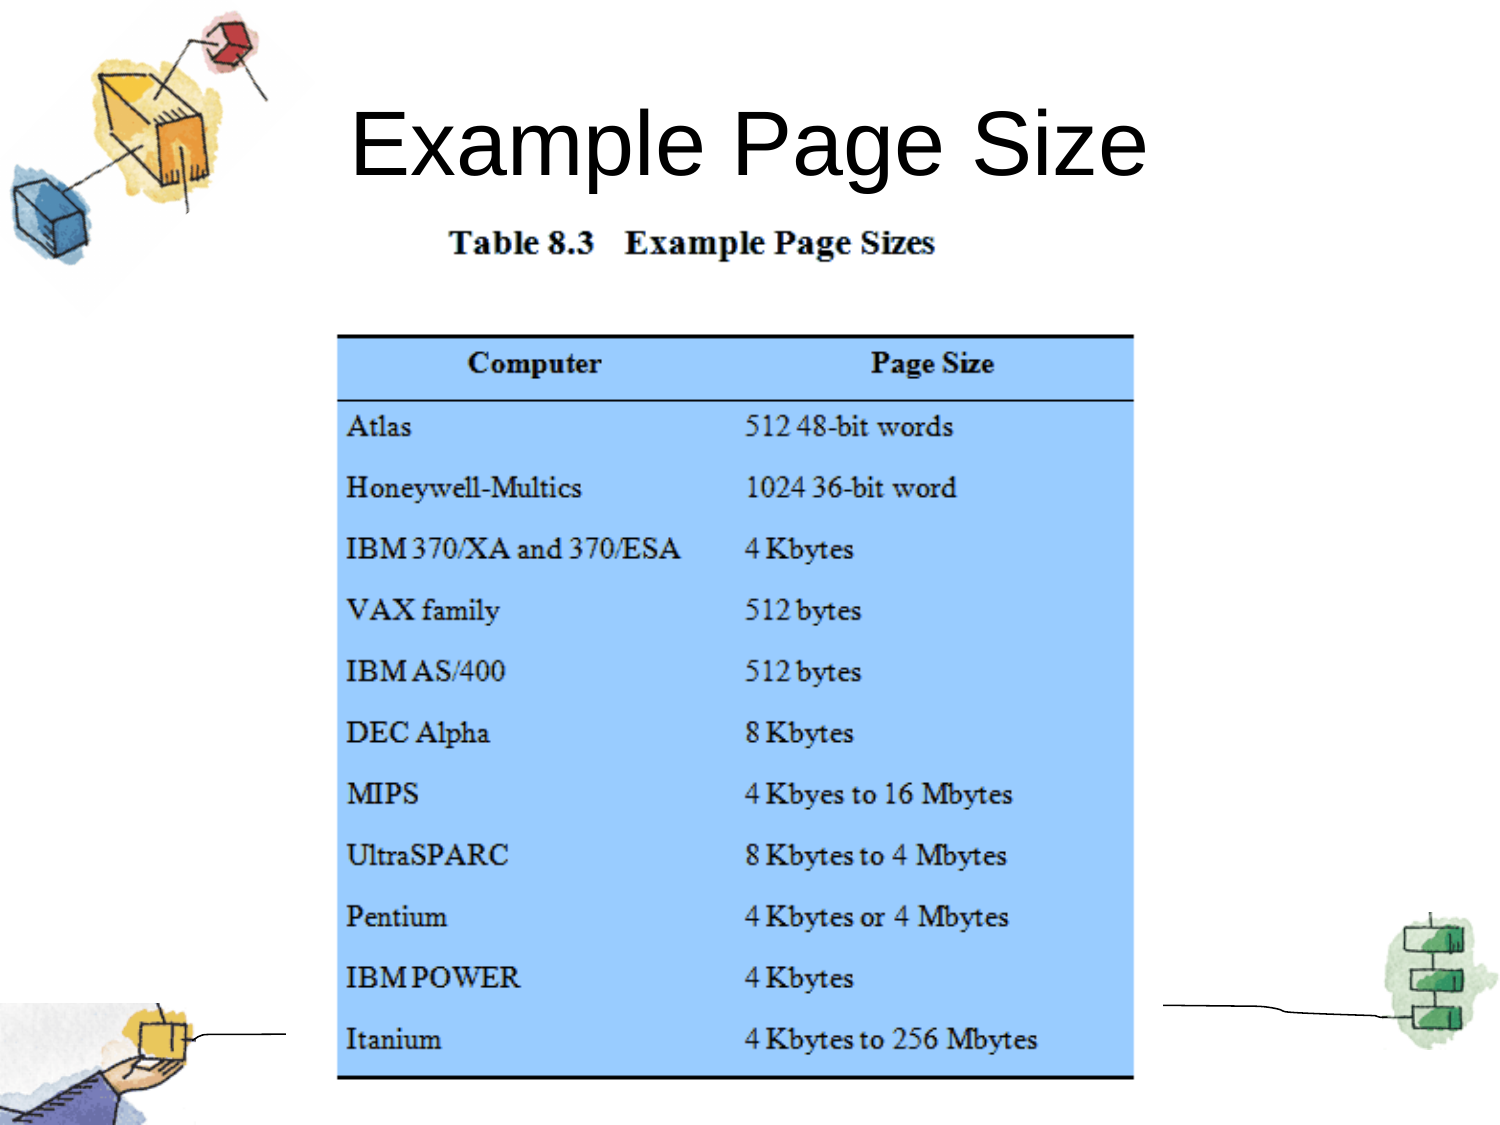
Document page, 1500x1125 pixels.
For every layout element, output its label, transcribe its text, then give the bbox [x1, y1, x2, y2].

title Example Page Size [74, 44, 1426, 233]
picture [1382, 912, 1500, 1050]
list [286, 199, 1163, 1102]
picture [0, 85, 167, 316]
picture [0, 1003, 196, 1125]
picture [114, 0, 274, 44]
